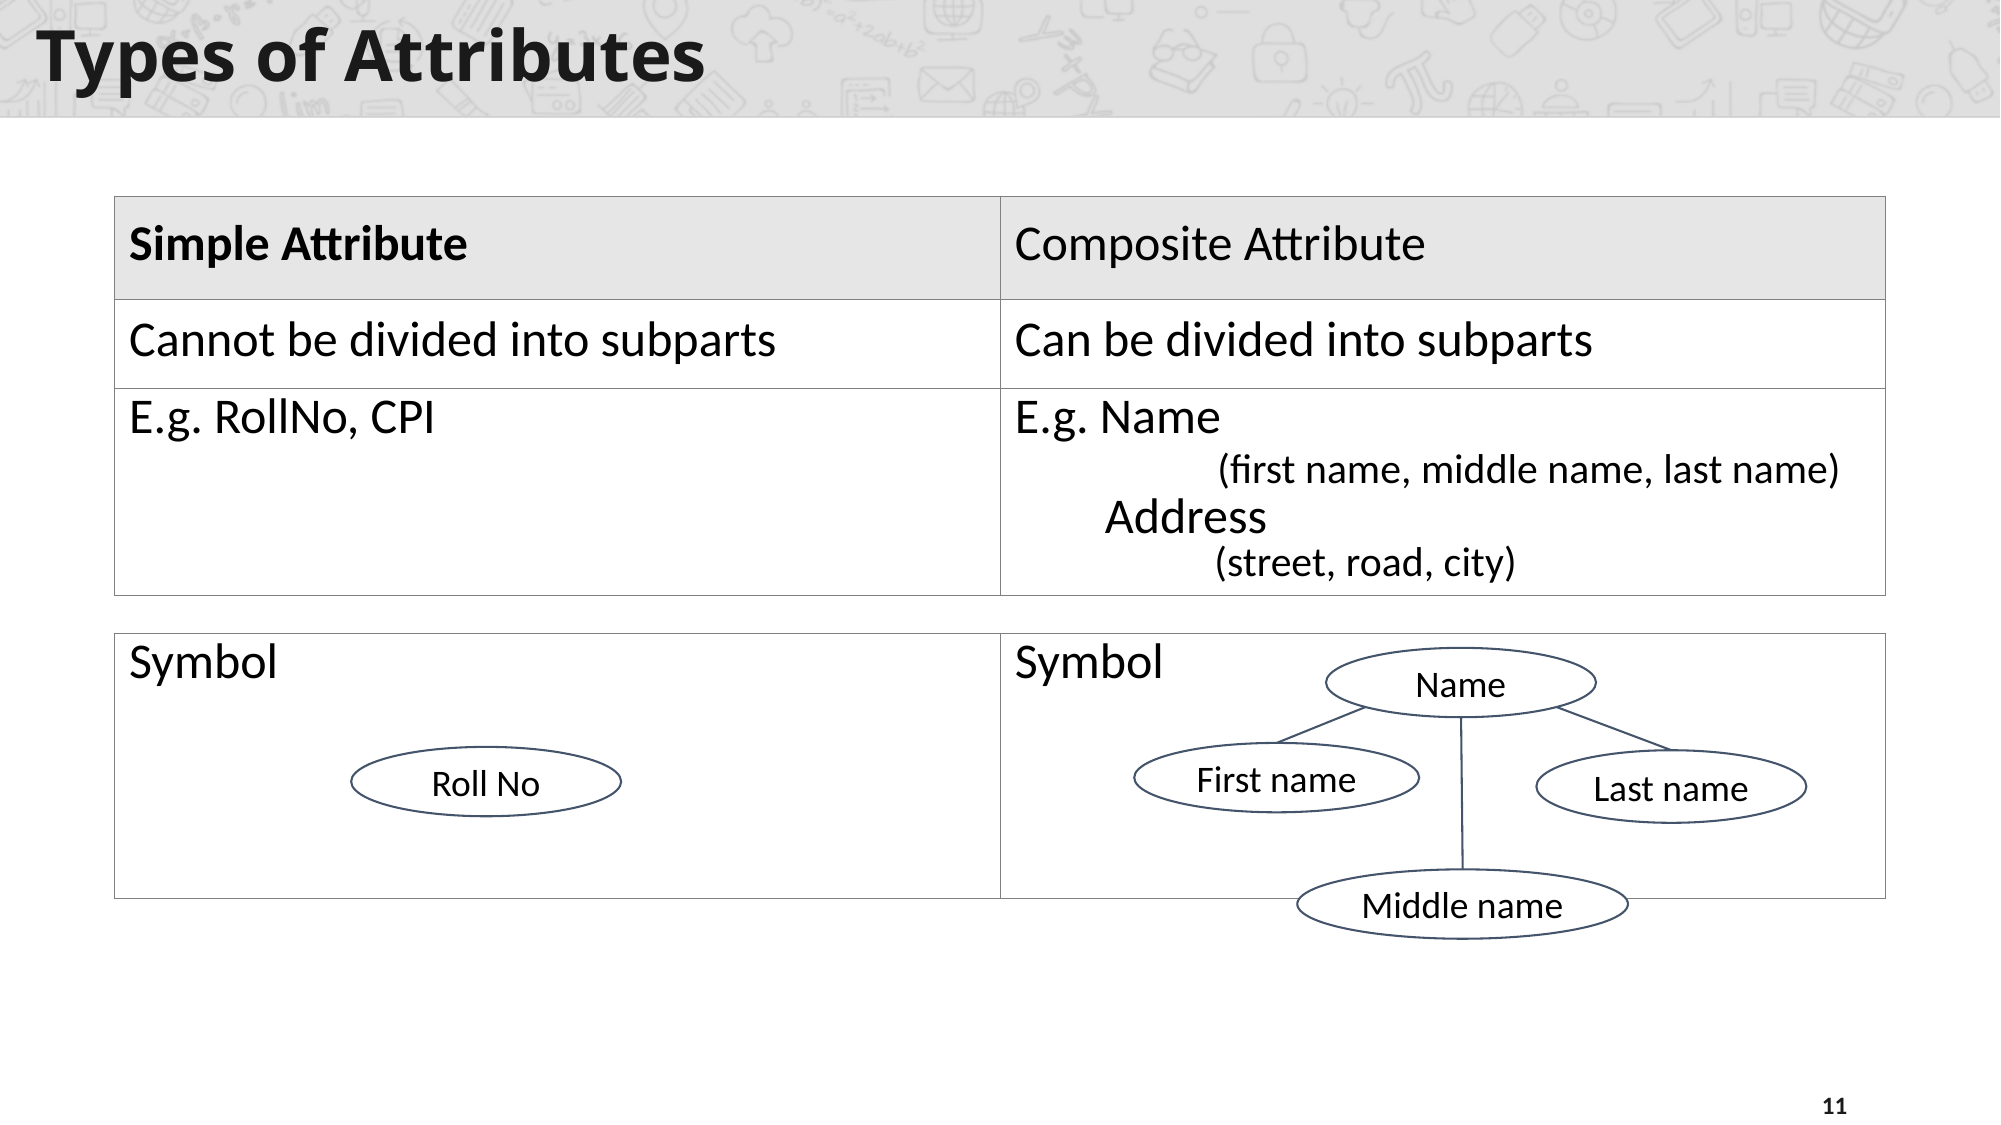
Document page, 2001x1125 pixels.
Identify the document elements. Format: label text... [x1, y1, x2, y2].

table_header Symbol [1001, 634, 1885, 898]
table_header E.g. Name (first name, middle name, last name) Address (street, road, city) [1001, 389, 1885, 595]
table_header Simple Attribute [115, 197, 1000, 299]
table_header Can be divided into subparts [1001, 300, 1885, 388]
table_header Composite Attribute [1001, 197, 1885, 299]
table_header Cannot be divided into subparts [115, 300, 1000, 388]
text_box Last name [1535, 749, 1808, 824]
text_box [1276, 707, 1366, 743]
text_box First name [1133, 741, 1421, 814]
title Types of Attributes [0, 0, 2000, 117]
text_box Roll No [350, 745, 623, 818]
text_box Name [1324, 646, 1598, 719]
text_box Middle name [1296, 868, 1630, 940]
table_header Symbol [115, 634, 1000, 898]
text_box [1556, 706, 1672, 751]
table_header E.g. RollNo, CPI [115, 389, 1000, 595]
